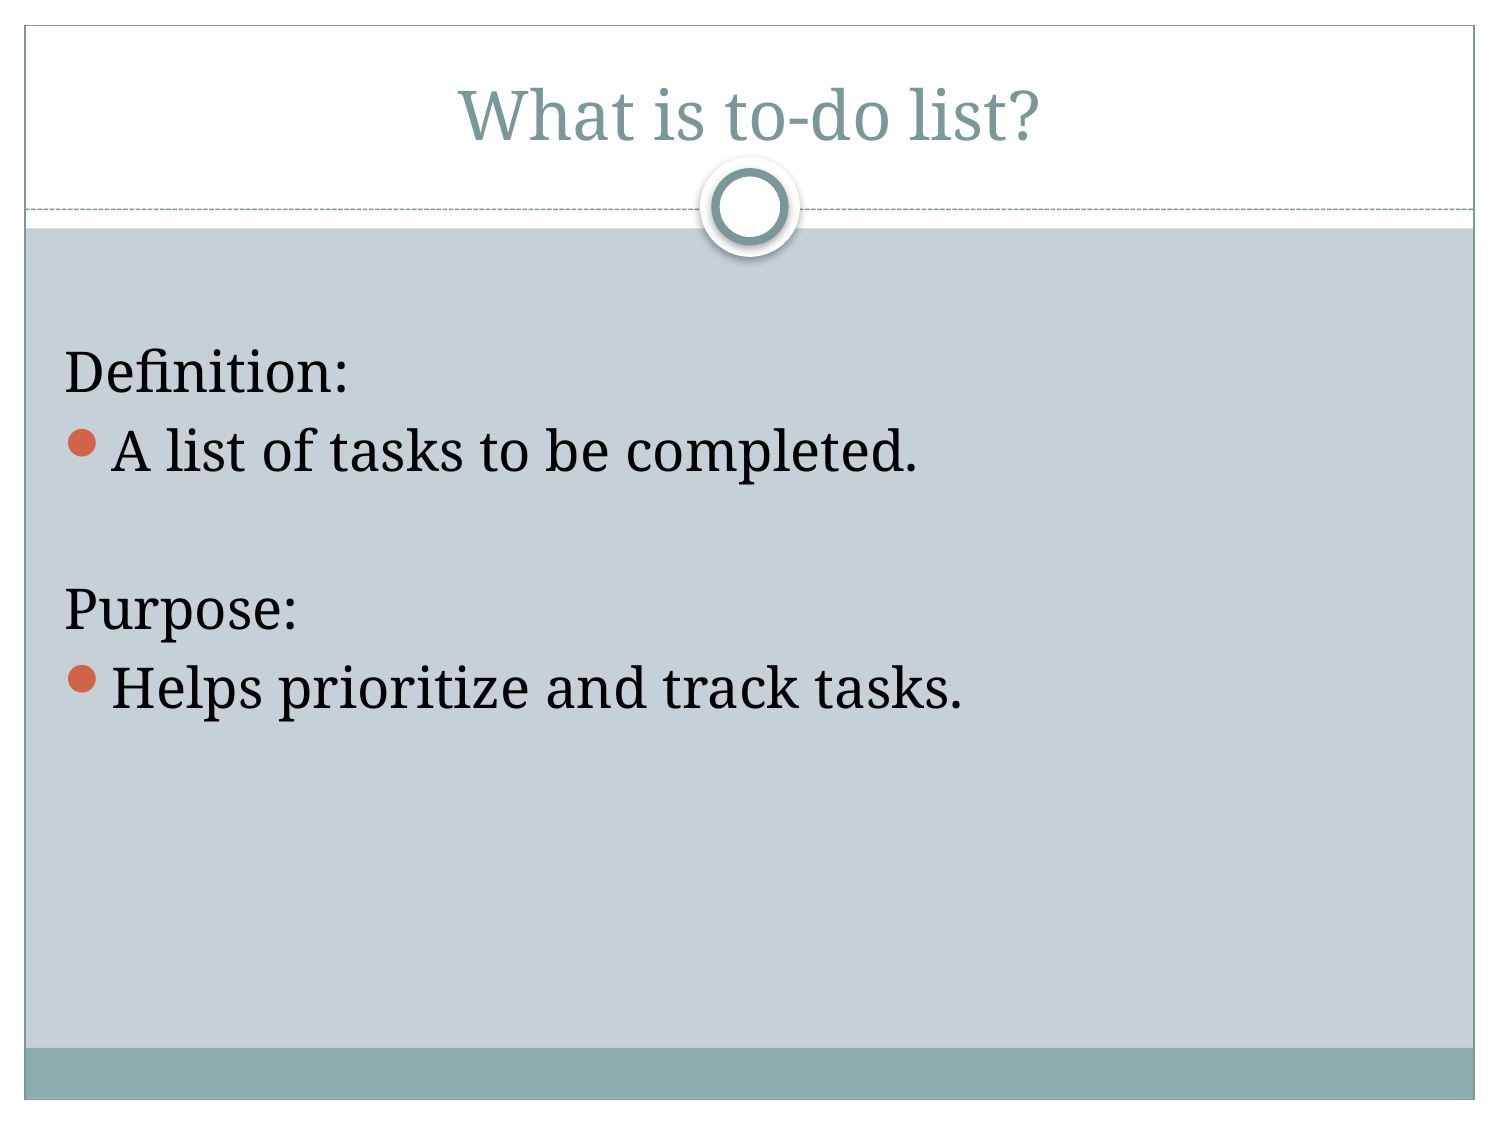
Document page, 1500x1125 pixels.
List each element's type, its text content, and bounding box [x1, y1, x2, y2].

title What is to-do list? [49, 37, 1450, 162]
list Definition: A list of tasks to be completed. Purpose: Helps prioritize and track tasks. [49, 250, 1445, 1001]
